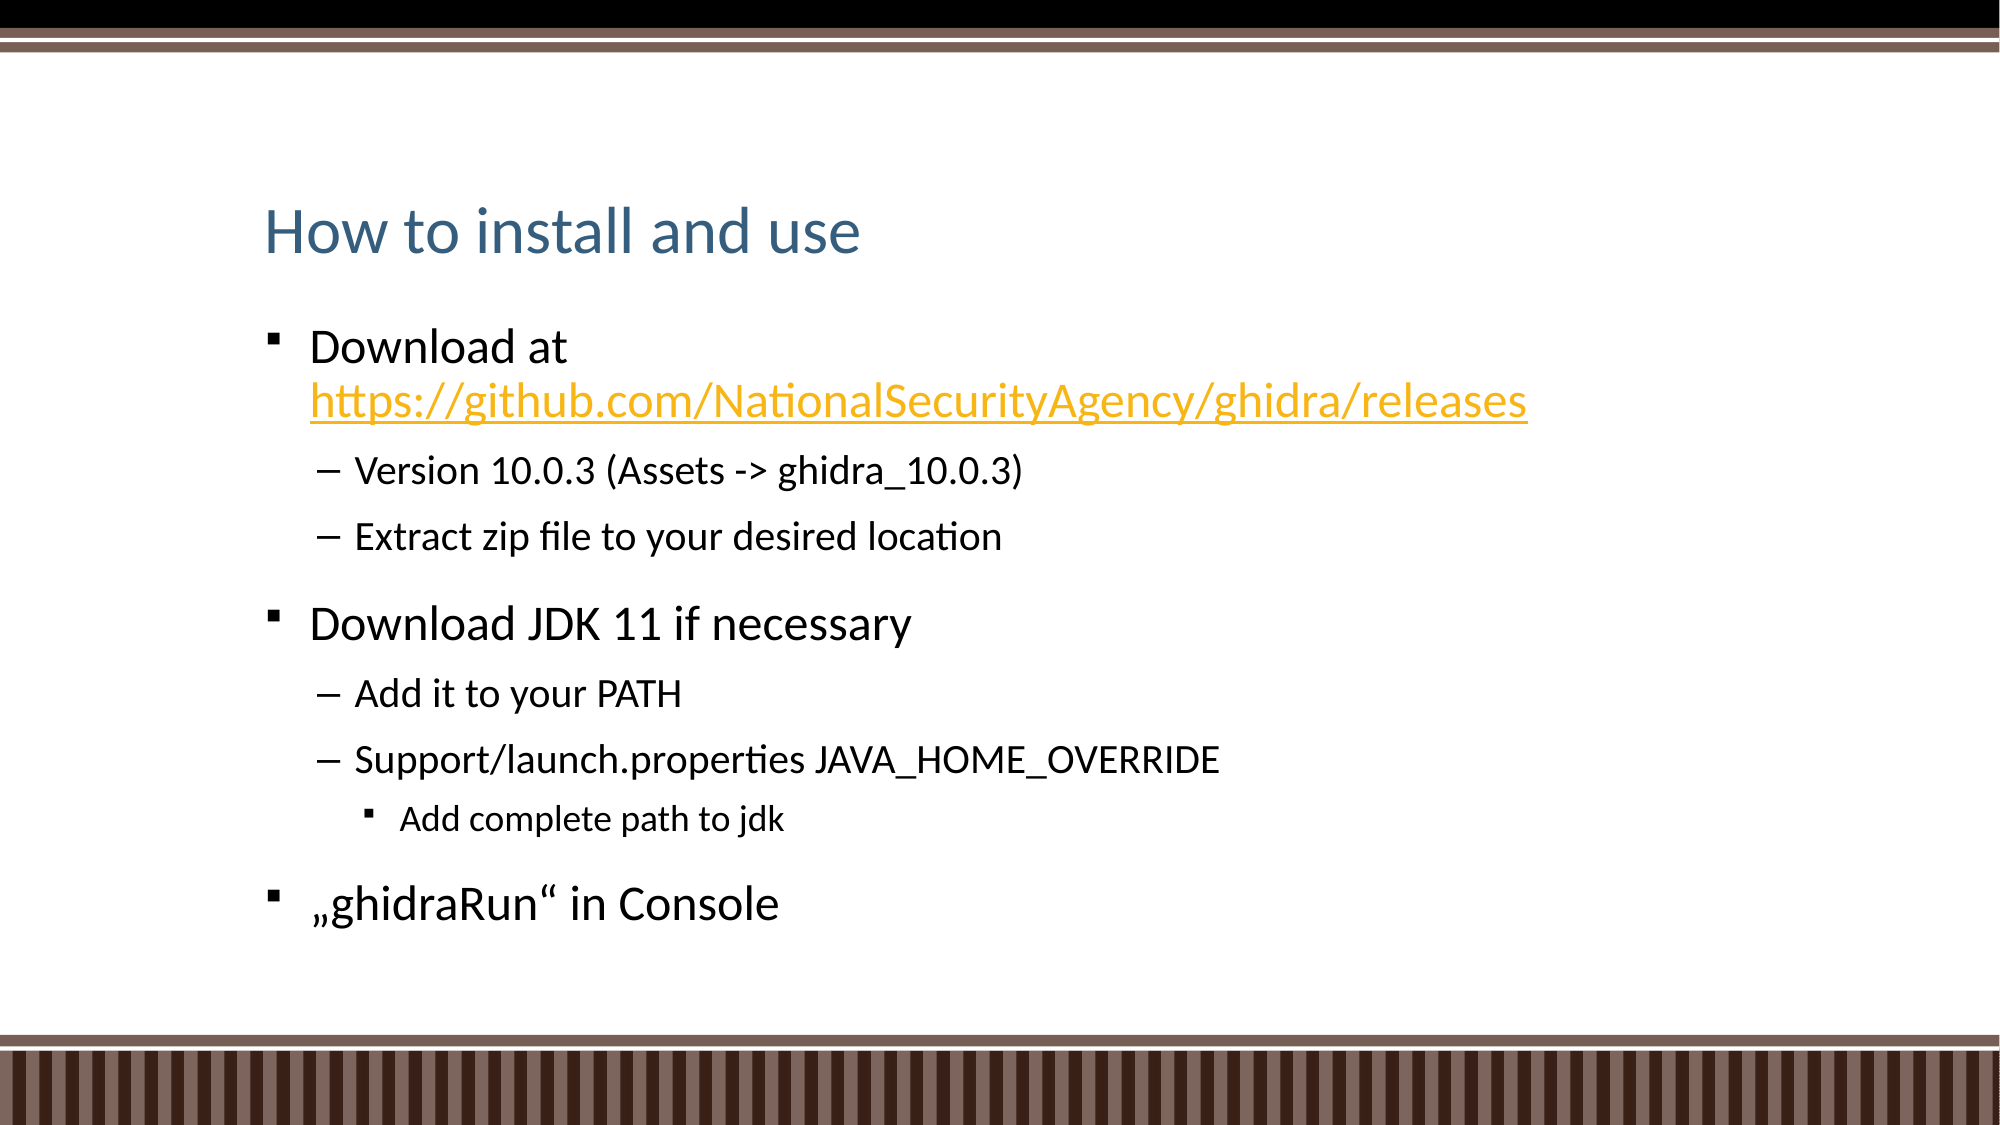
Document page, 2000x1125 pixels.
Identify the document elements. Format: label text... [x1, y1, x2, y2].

text_box Download at https://github.com/NationalSecurityAgency/ghidra/releases Version 10.0.3 (Assets -> ghidra_10.0.3) Extract zip file to your desired location Download JDK 11 if necessary Add it to your PATH Support/launch.properties JAVA_HOME_OVERRIDE Add complete path to jdk „ghidraRun“ in Console [249, 312, 1750, 919]
text_box How to install and use [249, 99, 1750, 275]
picture [0, 1051, 2000, 1125]
